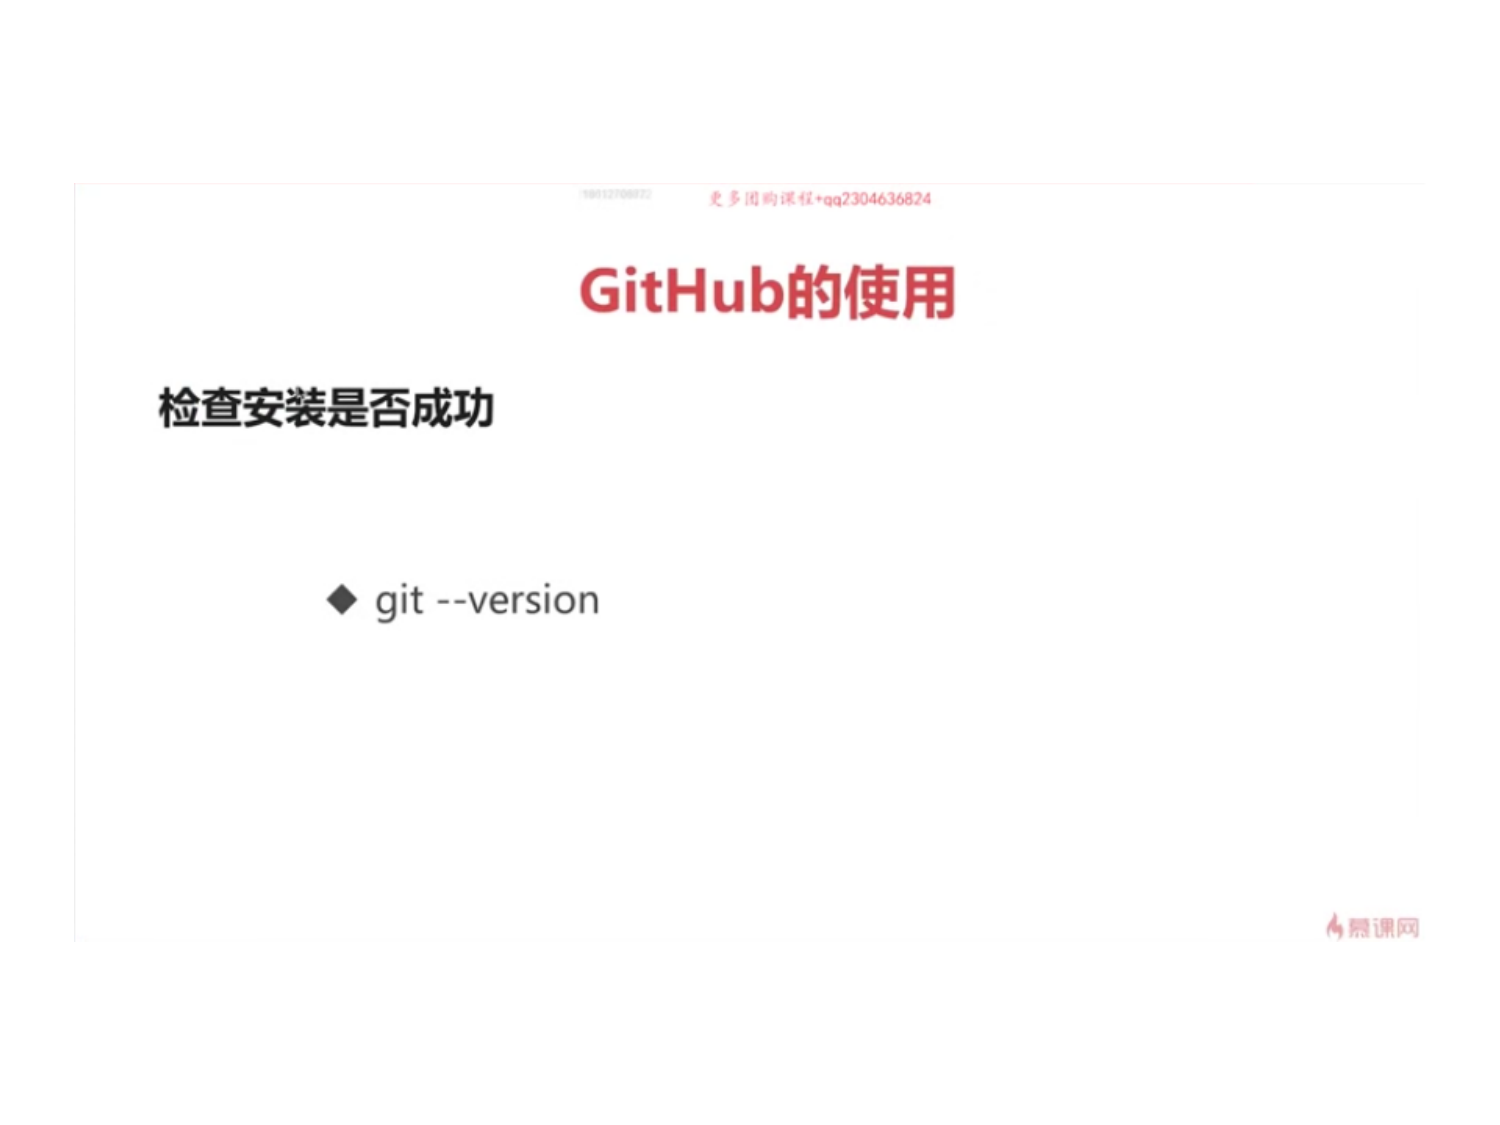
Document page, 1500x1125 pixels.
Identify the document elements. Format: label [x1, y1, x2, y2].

picture [73, 183, 1426, 942]
